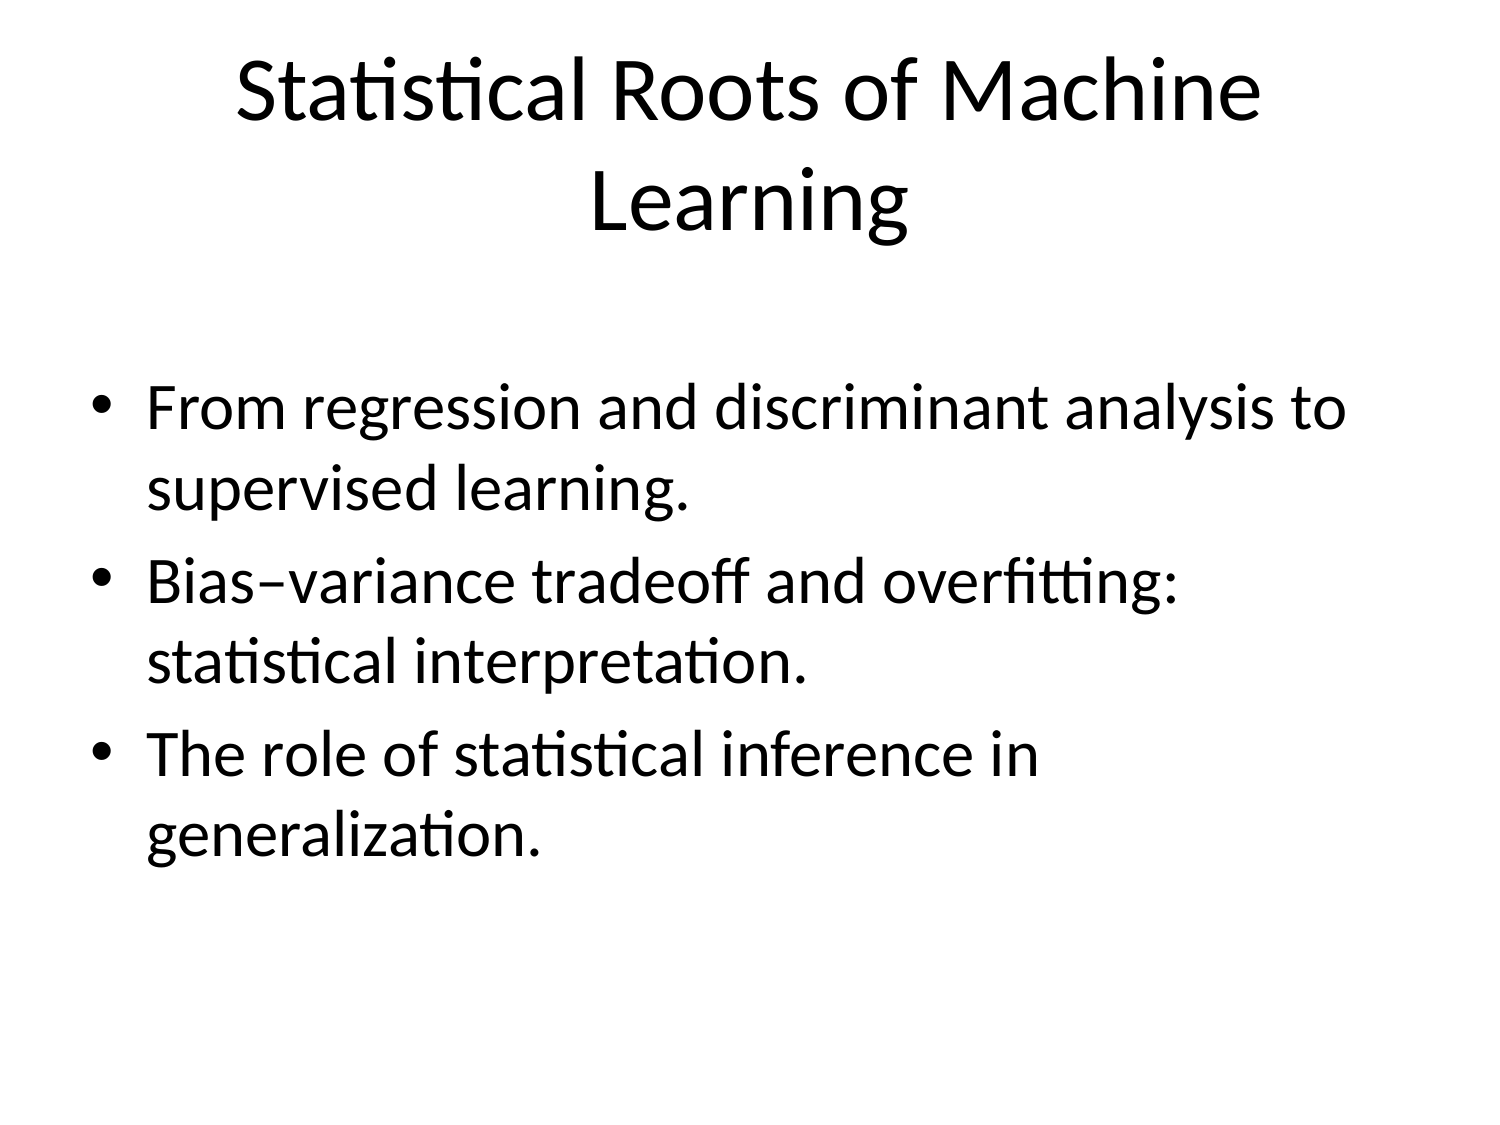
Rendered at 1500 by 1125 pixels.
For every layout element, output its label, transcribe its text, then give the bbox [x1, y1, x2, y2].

title Statistical Roots of Machine Learning [75, 45, 1425, 233]
list From regression and discriminant analysis to supervised learning. Bias–variance tradeoff and overfitting: statistical interpretation. The role of statistical inference in generalization. [75, 262, 1425, 1005]
